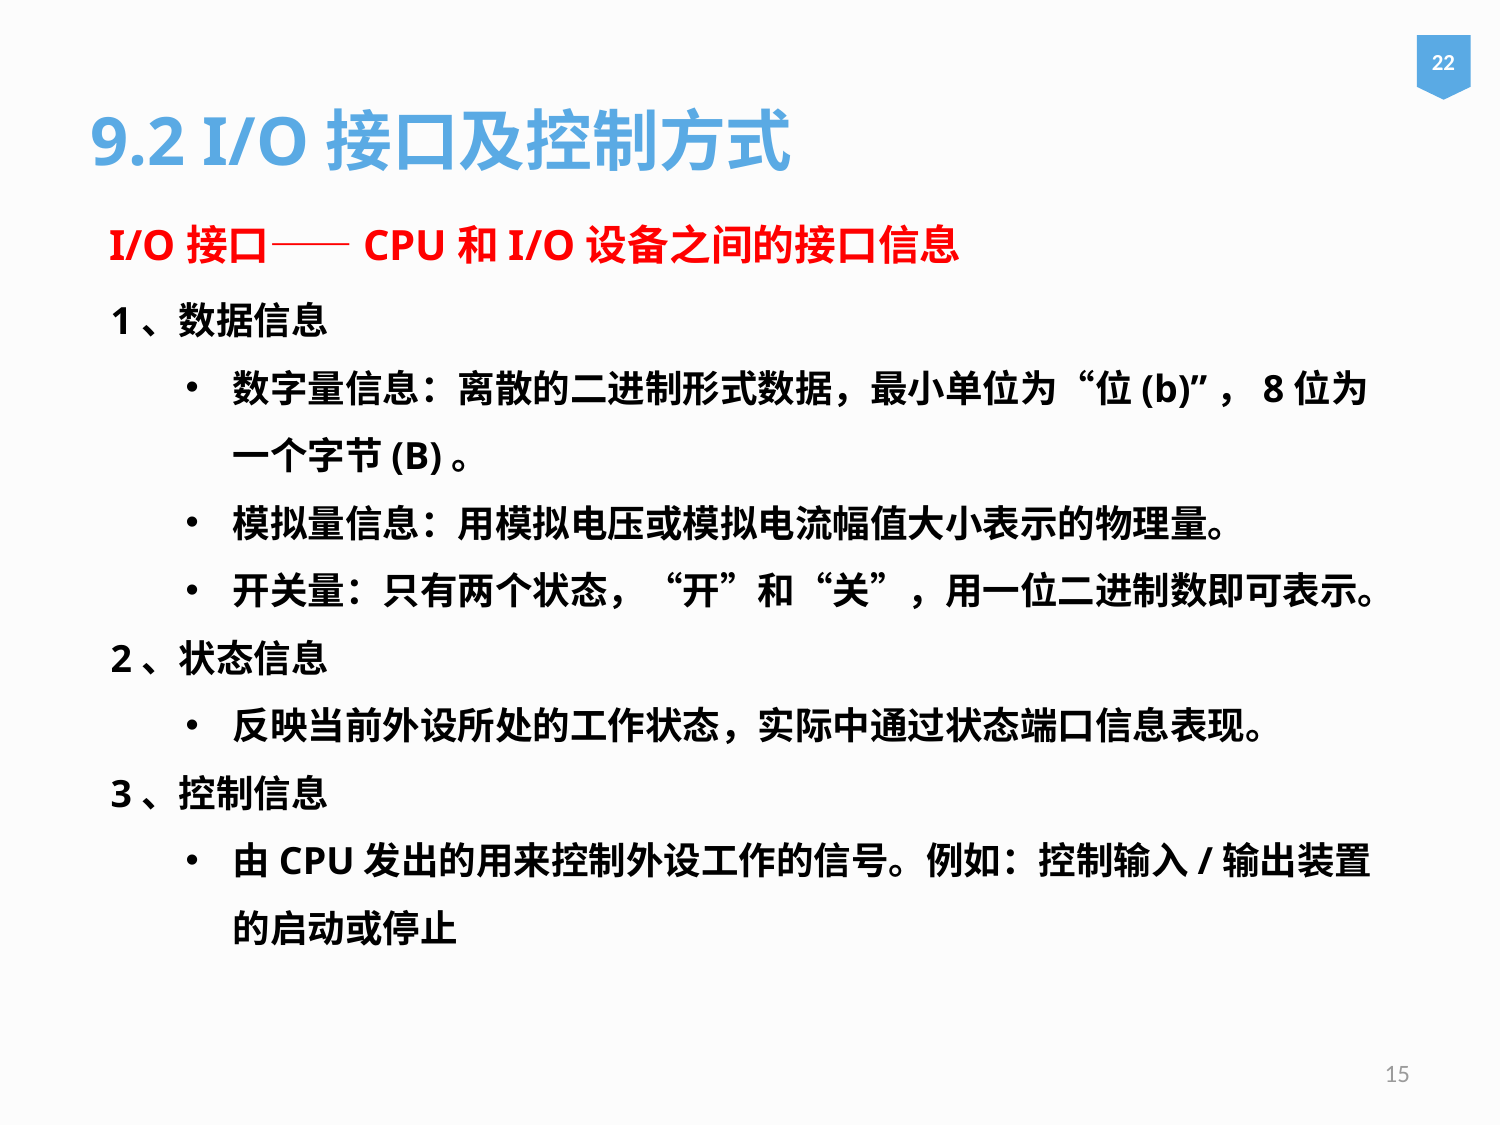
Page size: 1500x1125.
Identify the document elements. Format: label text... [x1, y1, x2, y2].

text_box I/O接口——CPU和I/O设备之间的接口信息 [94, 233, 1406, 299]
text_box 1、数据信息 数字量信息：离散的二进制形式数据，最小单位为“位(b)”，8位为一个字节(B)。 模拟量信息：用模拟电压或模拟电流幅值大小表示的物理量。 开关量：只有两个状态，“开”和“关”，用一位二进制数即可表示。 2、状态信息 反映当前外设所处的工作状态，实际中通过状态端口信息表现。 3、控制信息 由CPU发出的用来控制外设工作的信号。例如：控制输入/输出装置的启动或停止 [95, 267, 1407, 957]
slide_number 15 [1074, 1042, 1425, 1103]
text_box 22 [1414, 33, 1473, 102]
text_box 9.2 I/O接口及控制方式 [74, 45, 1425, 233]
